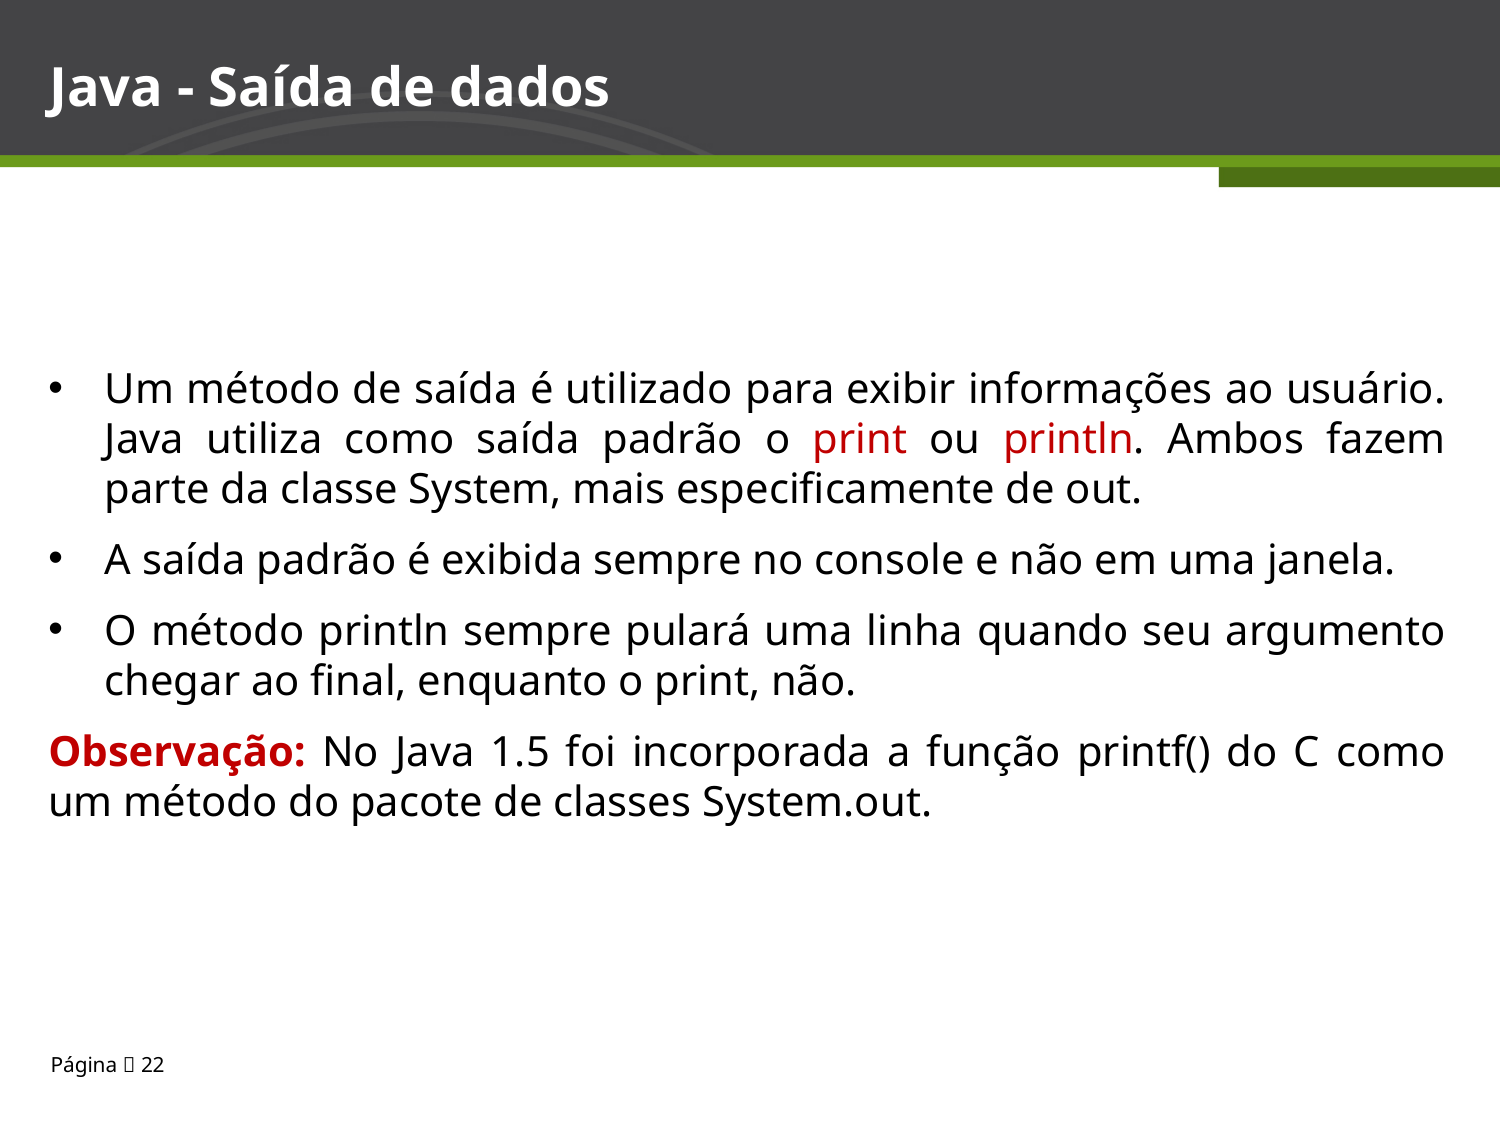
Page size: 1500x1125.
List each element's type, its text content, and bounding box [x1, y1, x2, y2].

title Java - Saída de dados [49, 51, 1447, 140]
picture [0, 0, 1500, 1125]
list Um método de saída é utilizado para exibir informações ao usuário. Java utiliza como saída padrão o print ou println. Ambos fazem parte da classe System, mais especificamente de out. A saída padrão é exibida sempre no console e não em uma janela. O método println sempre pulará uma linha quando seu argumento chegar ao final, enquanto o print, não. Observação: No Java 1.5 foi incorporada a função printf() do C como um método do pacote de classes System.out. [48, 361, 1447, 952]
